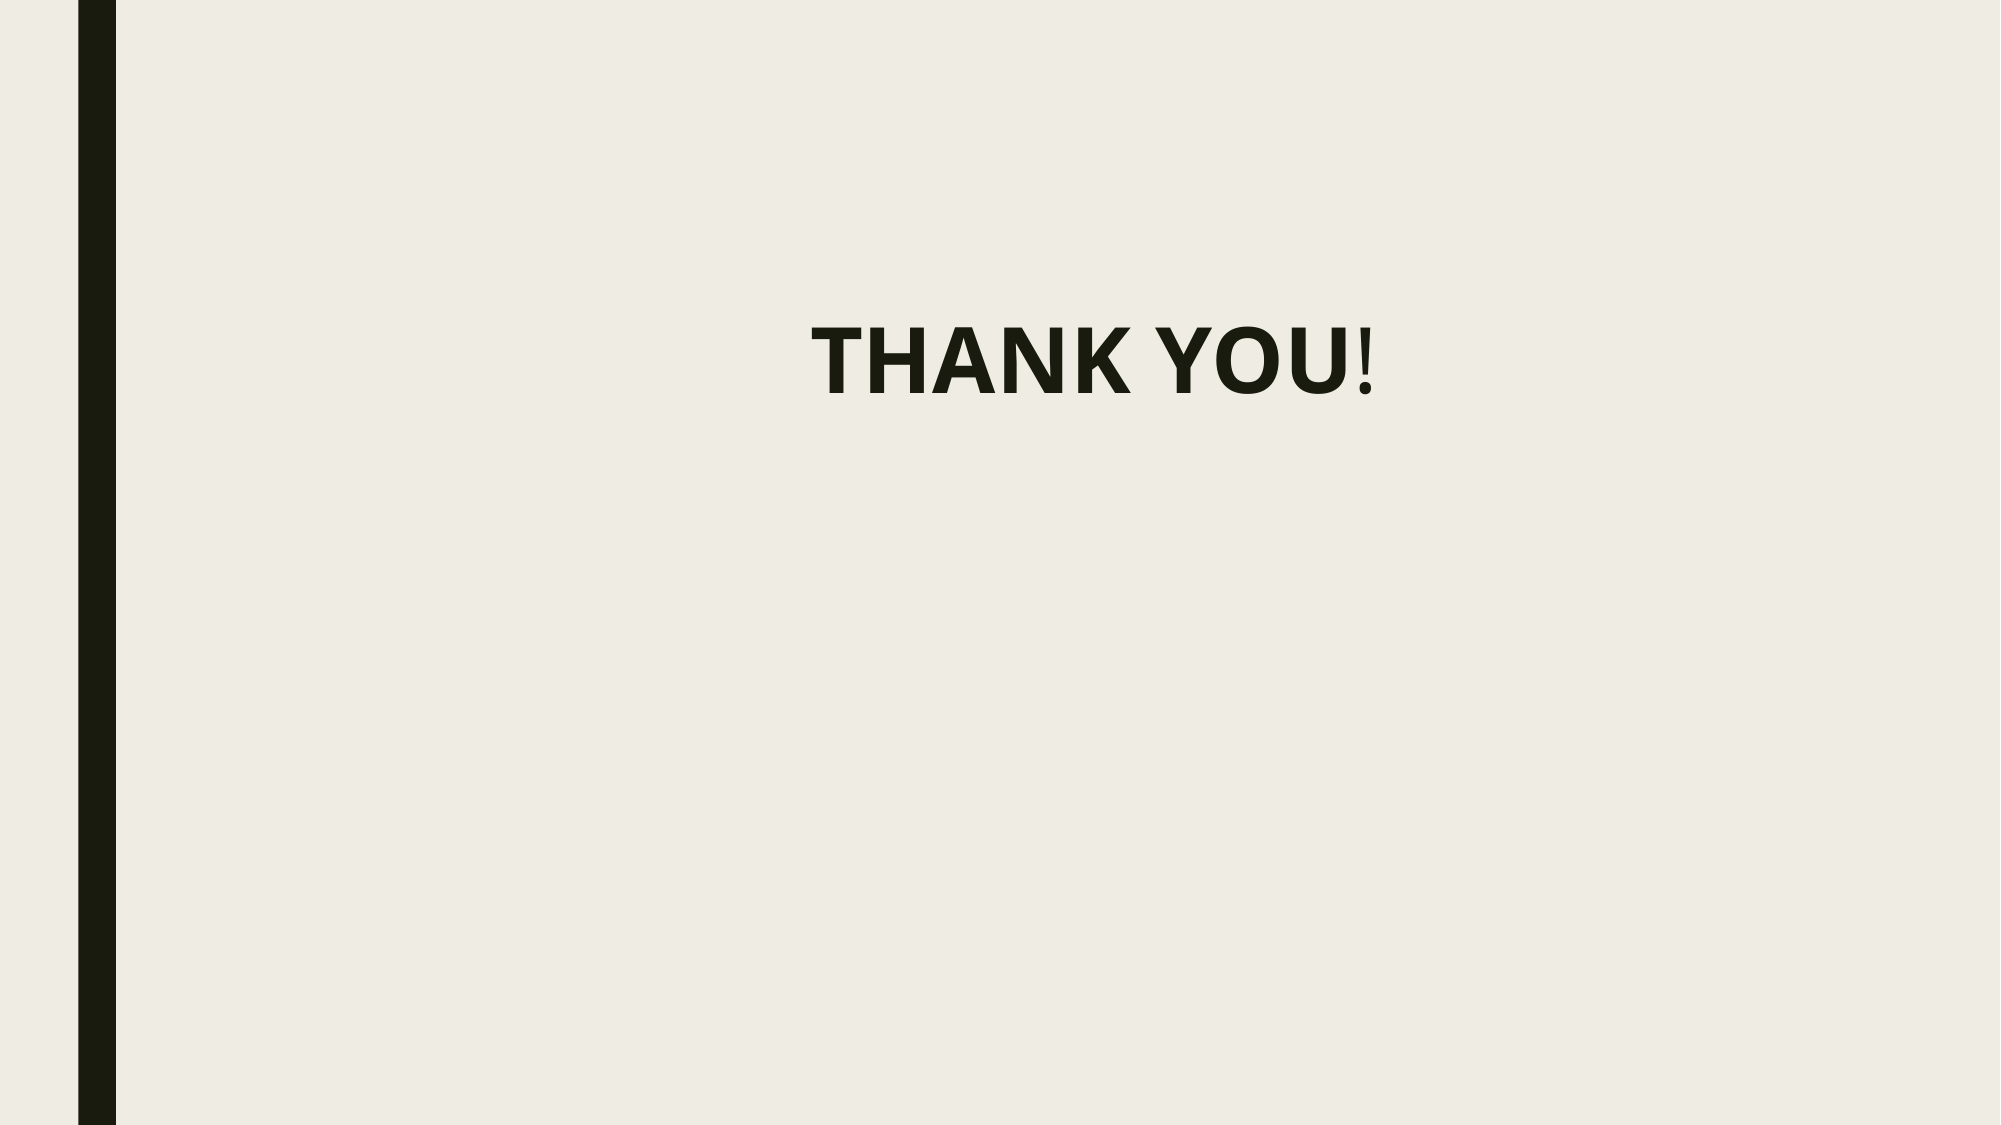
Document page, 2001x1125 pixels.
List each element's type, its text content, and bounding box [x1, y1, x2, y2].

title THANK YOU! [225, 112, 1800, 651]
